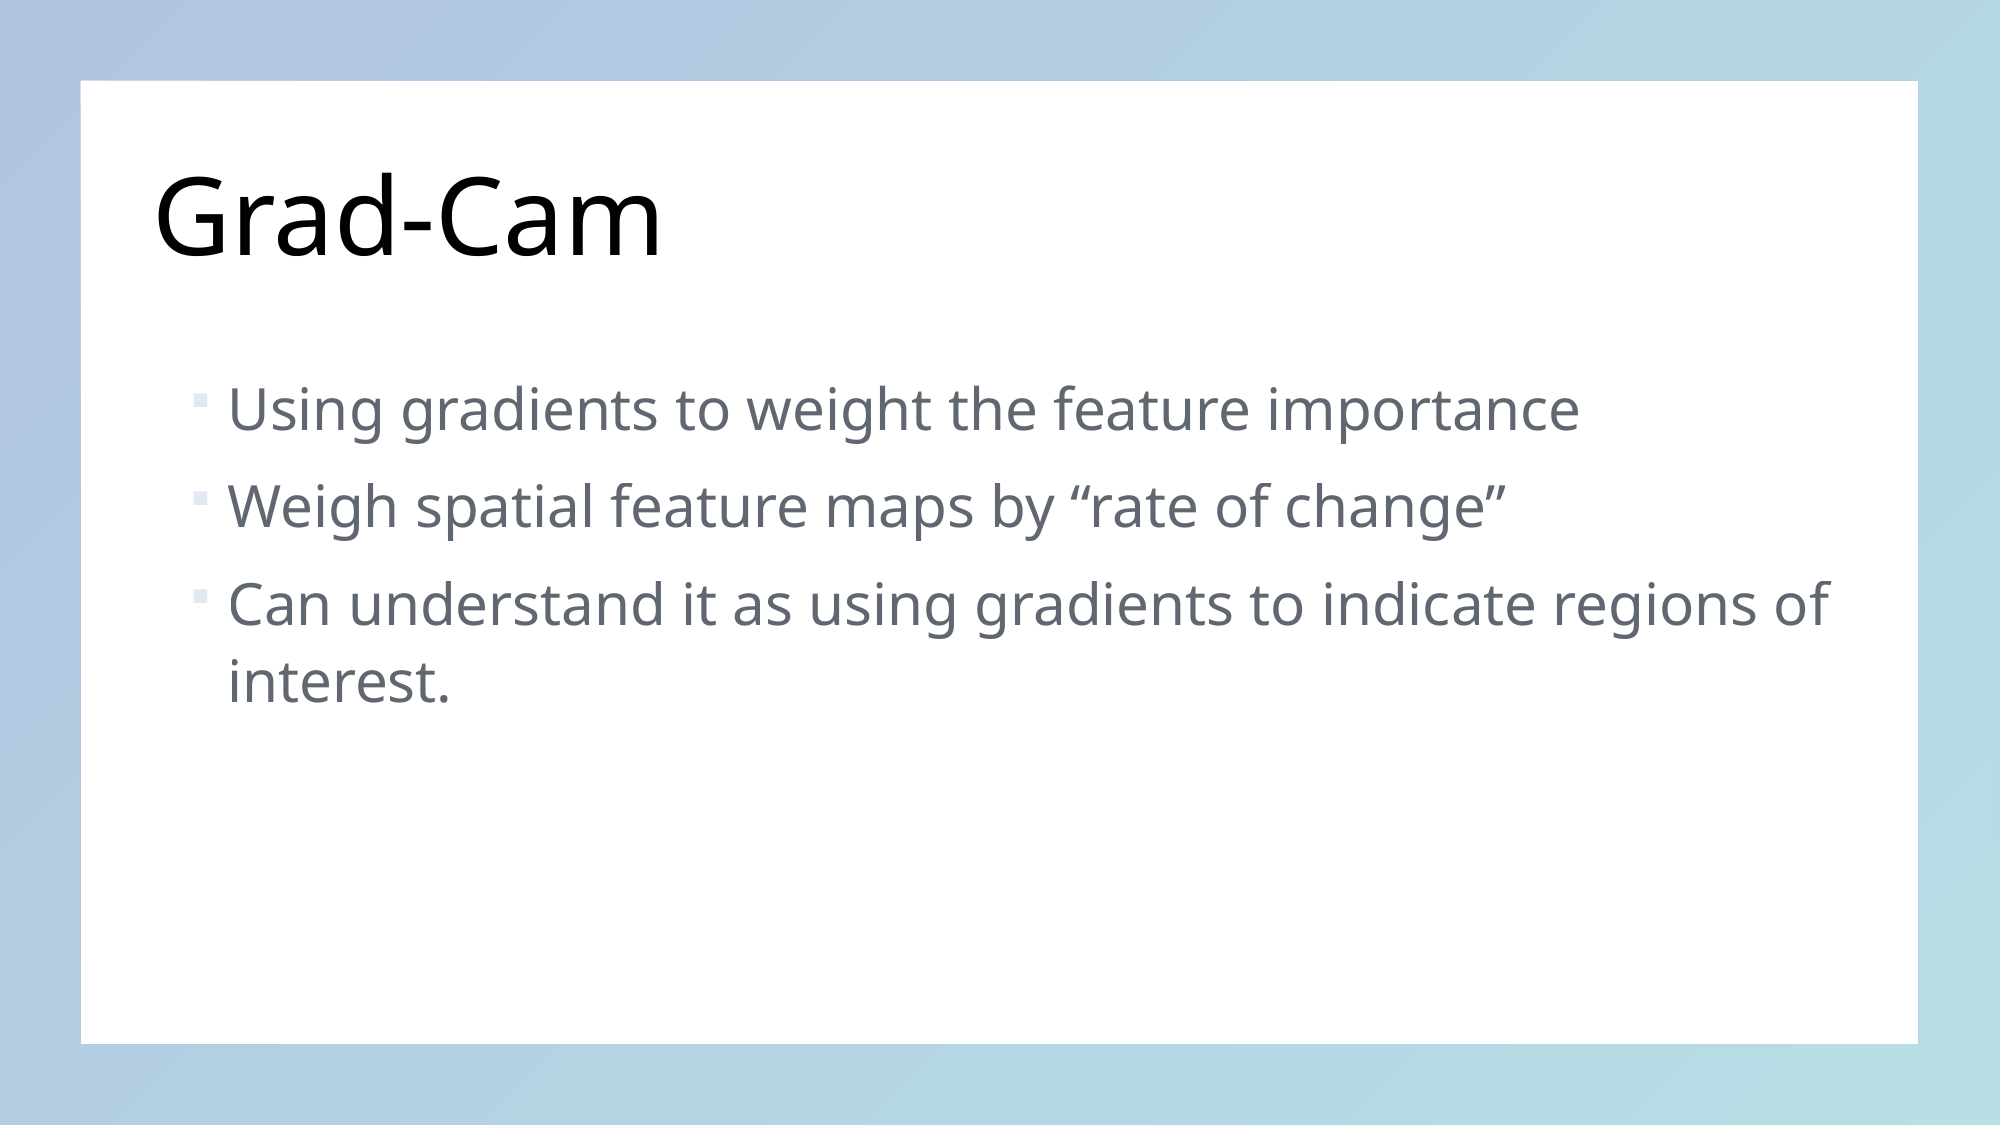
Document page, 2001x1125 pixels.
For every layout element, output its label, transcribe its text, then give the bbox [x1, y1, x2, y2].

title Grad-Cam [137, 111, 1863, 330]
list Using gradients to weight the feature importance Weigh spatial feature maps by “rate of change” Can understand it as using gradients to indicate regions of interest. [137, 357, 1863, 1014]
